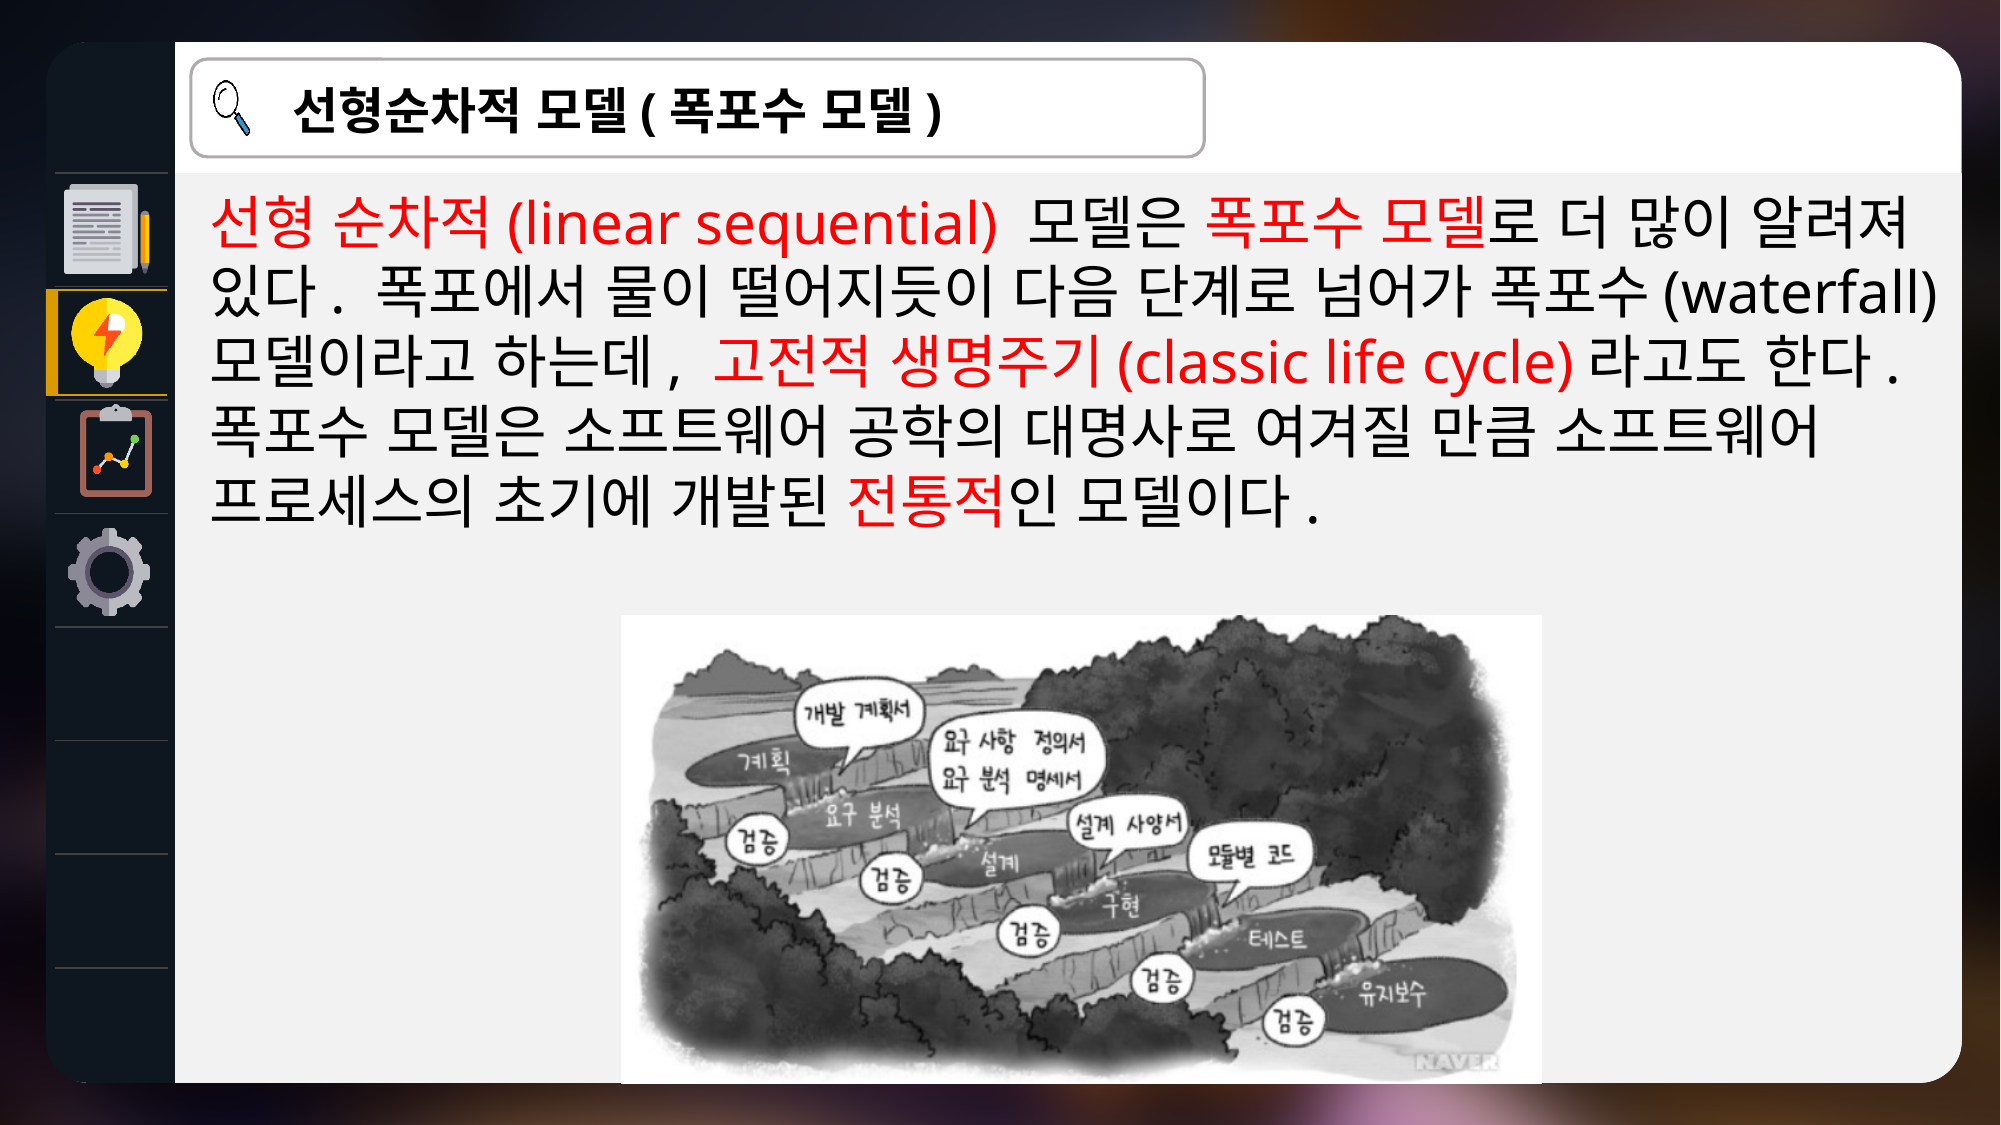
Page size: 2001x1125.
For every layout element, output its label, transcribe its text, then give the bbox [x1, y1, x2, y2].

text_box 선형순차적 모델(폭포수 모델) [277, 72, 1083, 147]
text_box [189, 58, 1206, 158]
text_box 선형 순차적(linear sequential) 모델은 폭포수 모델로 더 많이 알려져 있다. 폭포에서 물이 떨어지듯이 다음 단계로 넘어가 폭포수(waterfall) 모델이라고 하는데, 고전적 생명주기(classic life cycle)라고도 한다. 폭포수 모델은 소프트웨어 공학의 대명사로 여겨질 만큼 소프트웨어 프로세스의 초기에 개발된 전통적인 모델이다. [194, 178, 1969, 683]
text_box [45, 290, 167, 395]
picture [0, 0, 2001, 1125]
